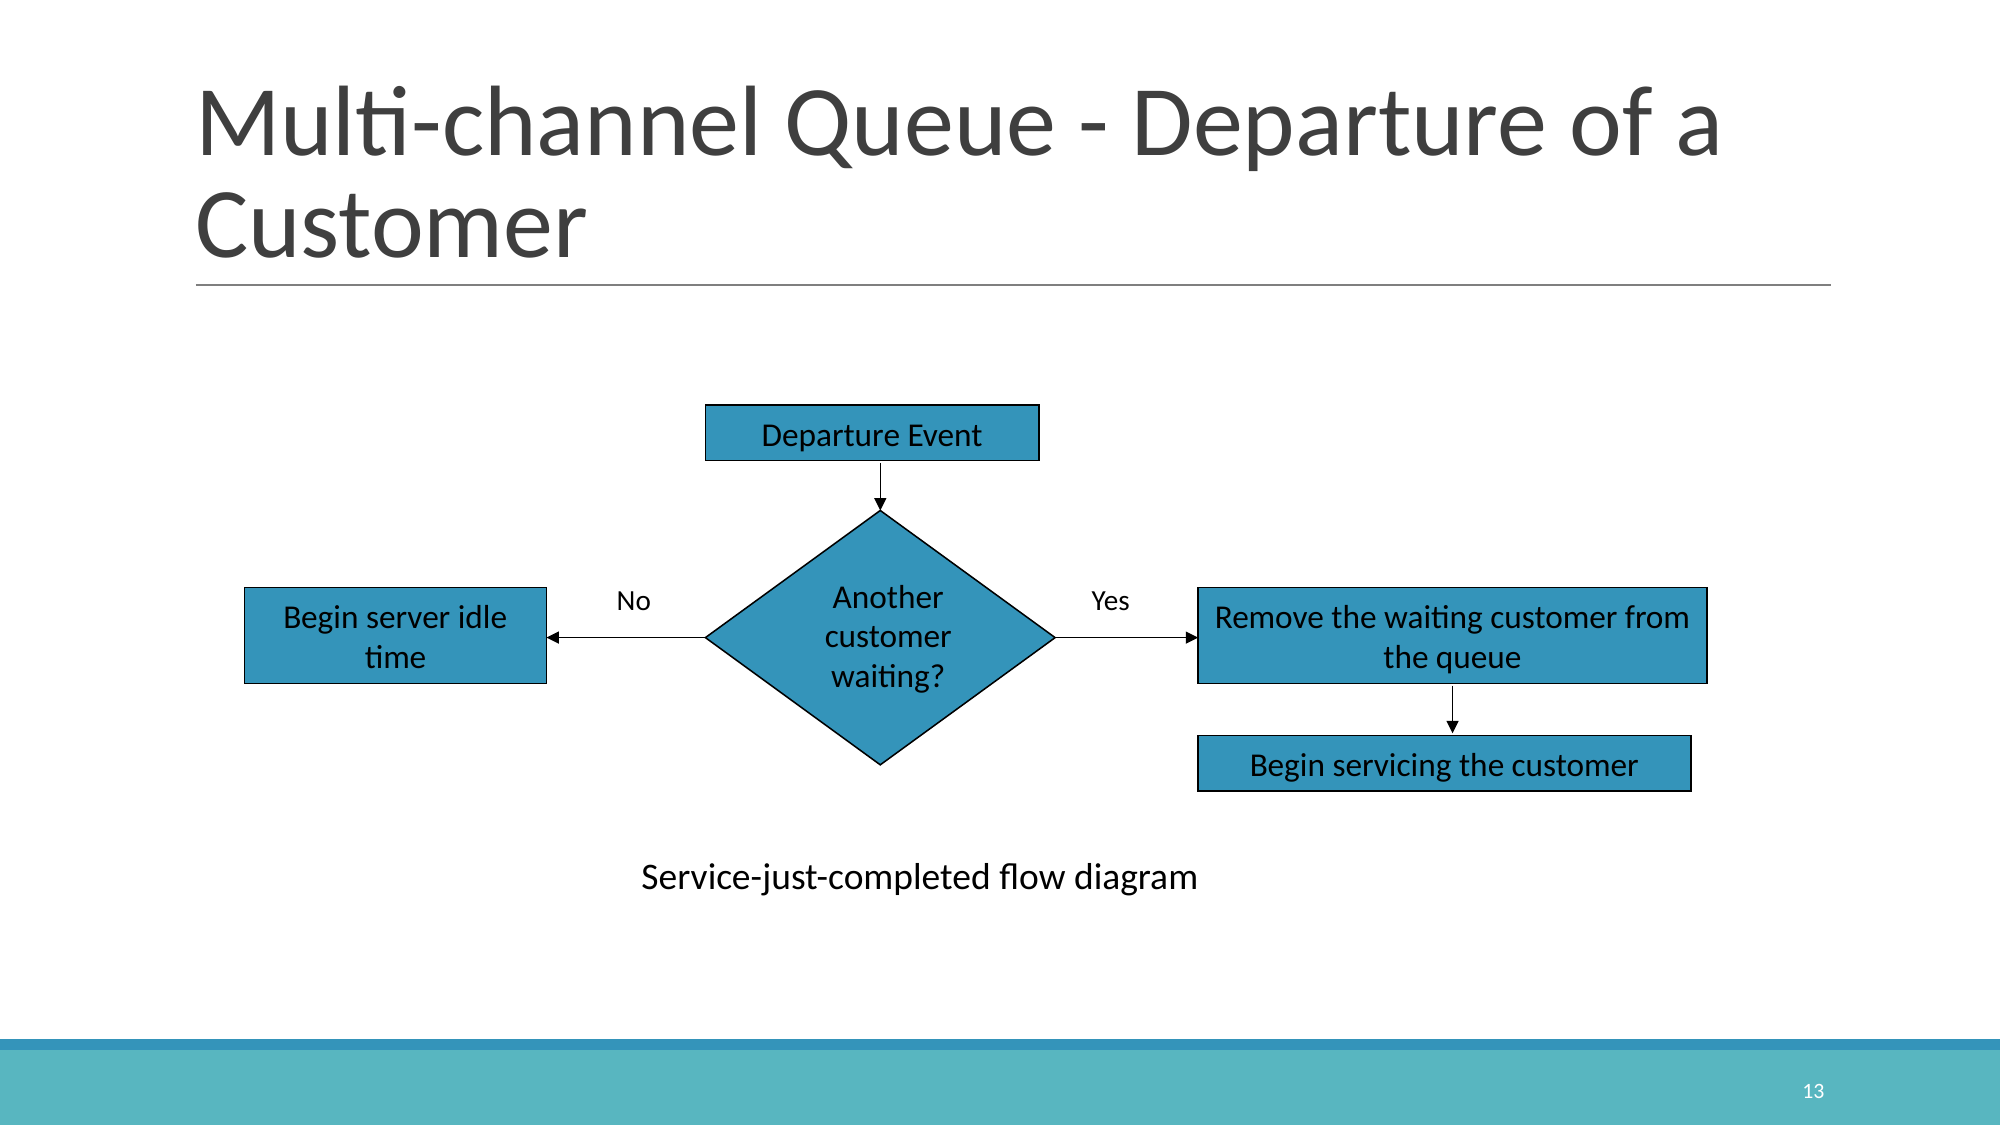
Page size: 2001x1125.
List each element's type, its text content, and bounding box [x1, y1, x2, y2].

title Multi-channel Queue - Departure of a Customer [180, 47, 1830, 285]
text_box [244, 404, 1708, 906]
slide_number 13 [1624, 1059, 1840, 1120]
